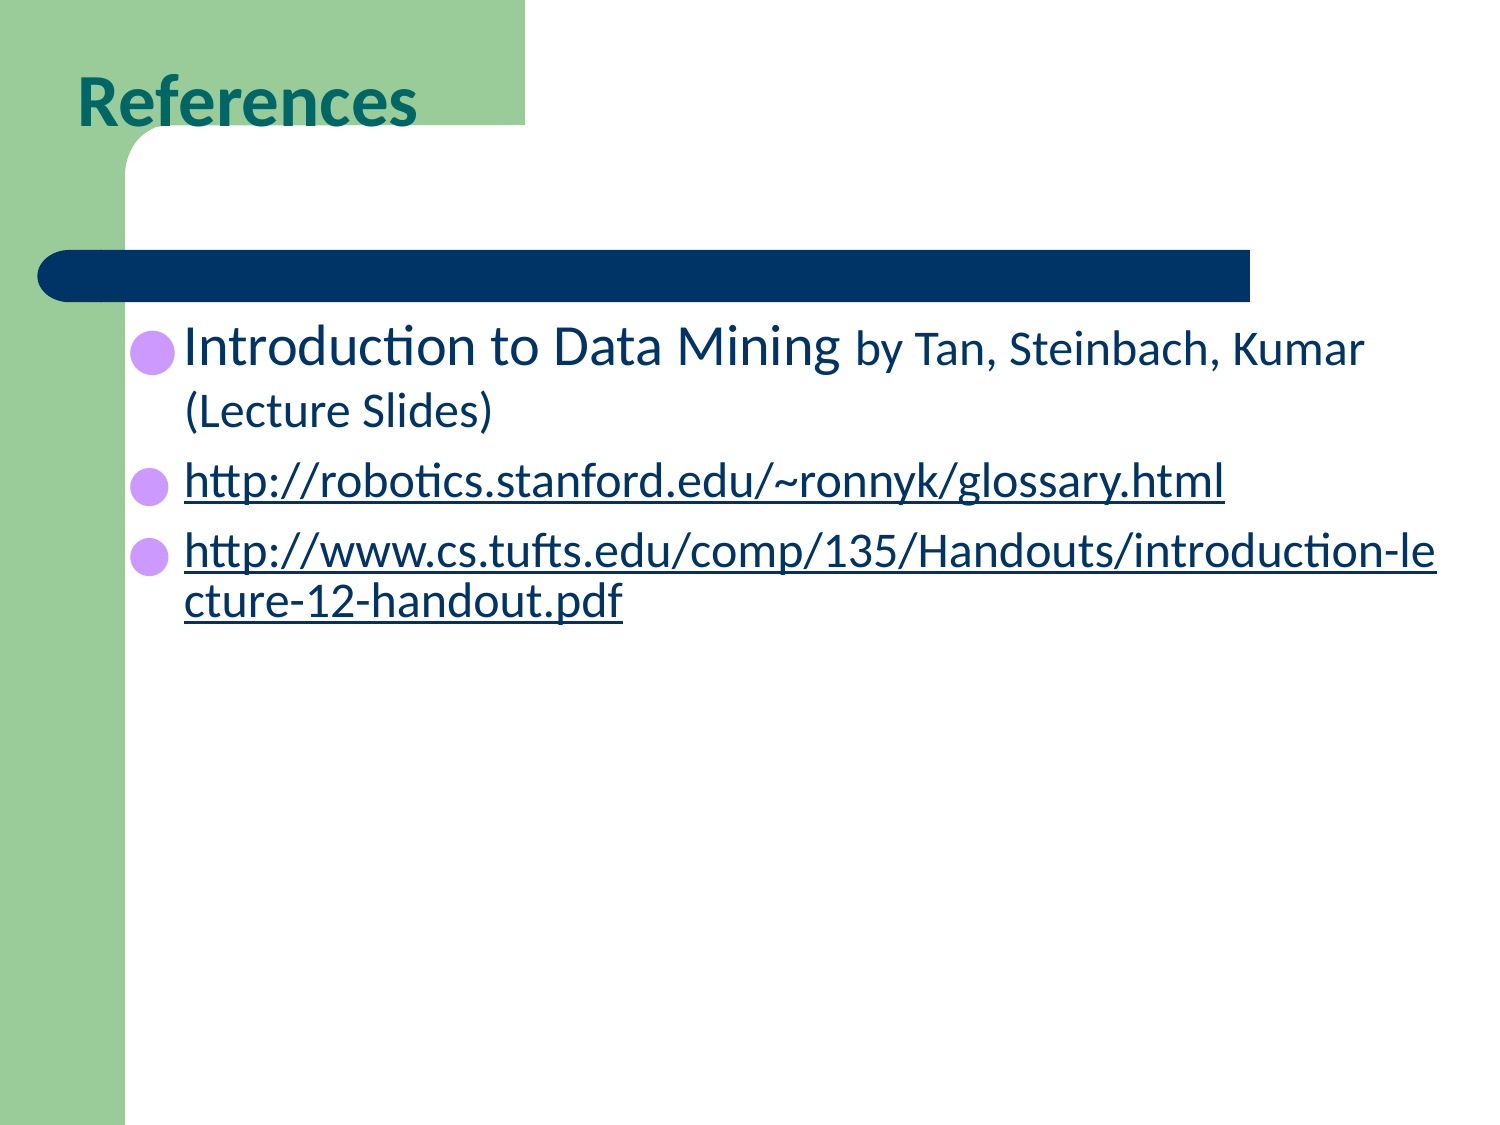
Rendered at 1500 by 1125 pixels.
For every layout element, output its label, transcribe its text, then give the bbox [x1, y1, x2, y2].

list Introduction to Data Mining by Tan, Steinbach, Kumar (Lecture Slides) http://robotics.stanford.edu/~ronnyk/glossary.html http://www.cs.tufts.edu/comp/135/Handouts/introduction-lecture-12-handout.pdf [112, 299, 1463, 1125]
title References [62, 62, 1421, 150]
